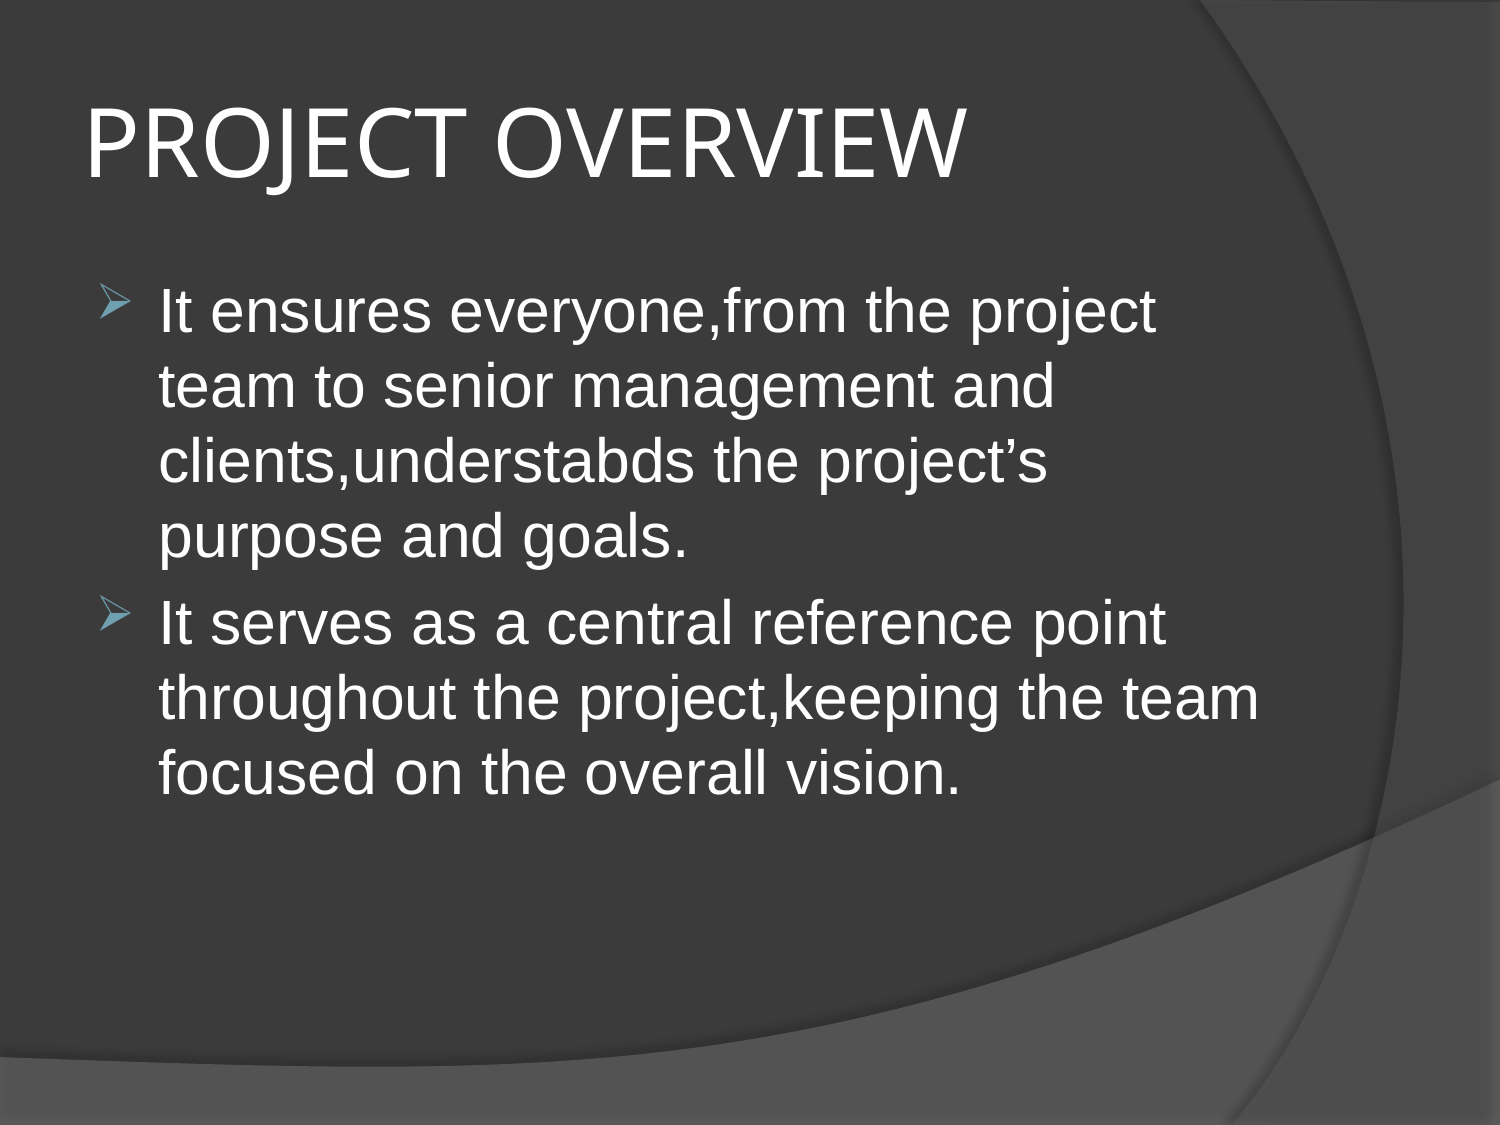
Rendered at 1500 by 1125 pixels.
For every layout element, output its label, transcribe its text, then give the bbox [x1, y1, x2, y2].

title PROJECT OVERVIEW [75, 45, 1300, 233]
list It ensures everyone,from the project team to senior management and clients,understabds the project’s purpose and goals. It serves as a central reference point throughout the project,keeping the team focused on the overall vision. [75, 262, 1300, 1005]
